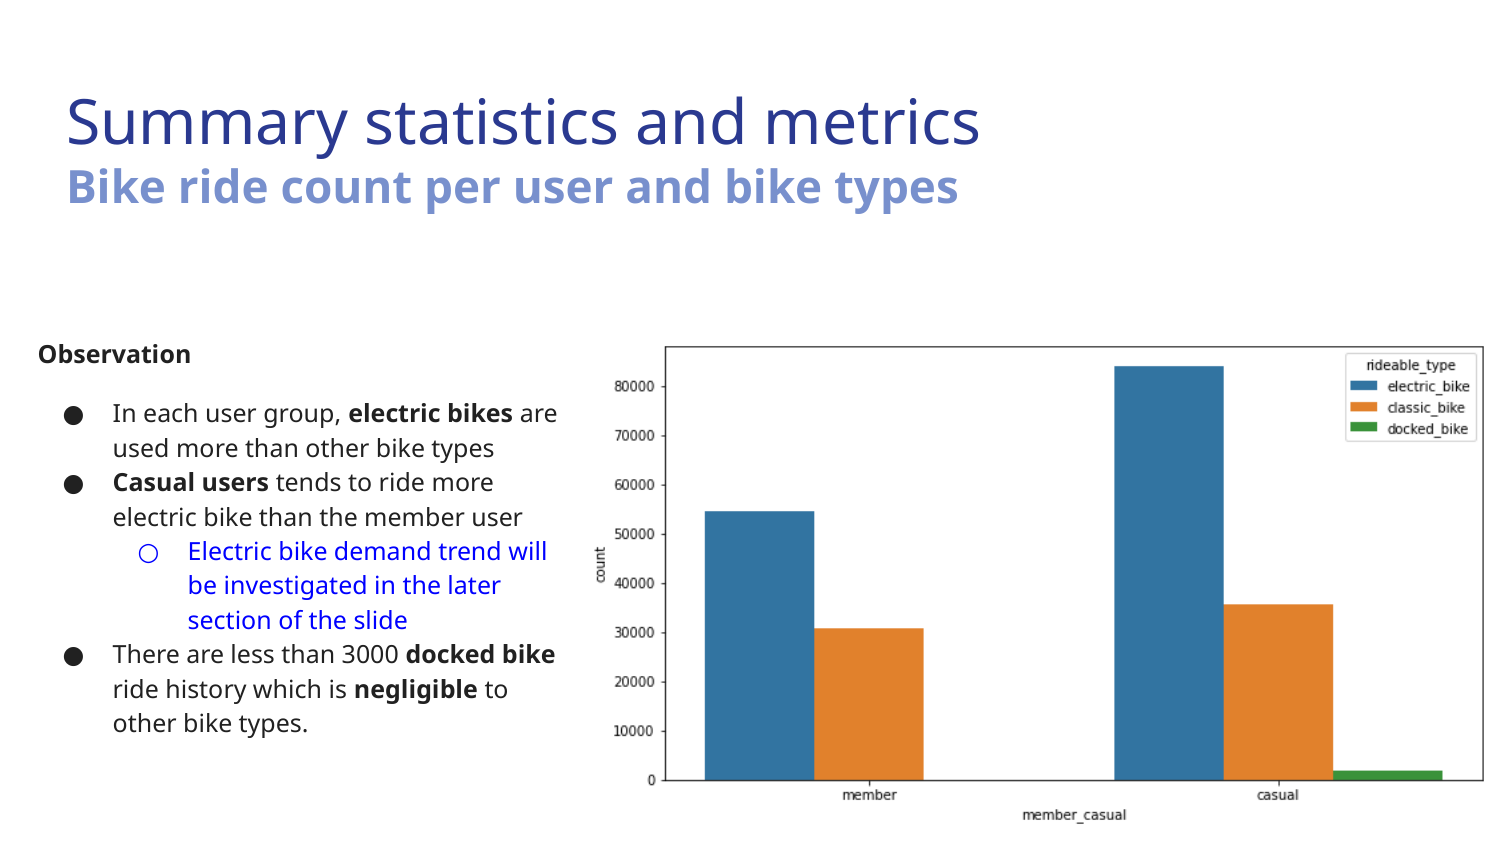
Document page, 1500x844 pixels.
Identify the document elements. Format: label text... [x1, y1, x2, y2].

title Summary statistics and metrics Bike ride count per user and bike types [51, 67, 1449, 232]
text_box Observation In each user group, electric bikes are used more than other bike types Casual users tends to ride more electric bike than the member user Electric bike demand trend will be investigated in the later section of the slide There are less than 3000 docked bike ride history which is negligible to other bike types. [22, 319, 581, 753]
picture [585, 336, 1492, 833]
